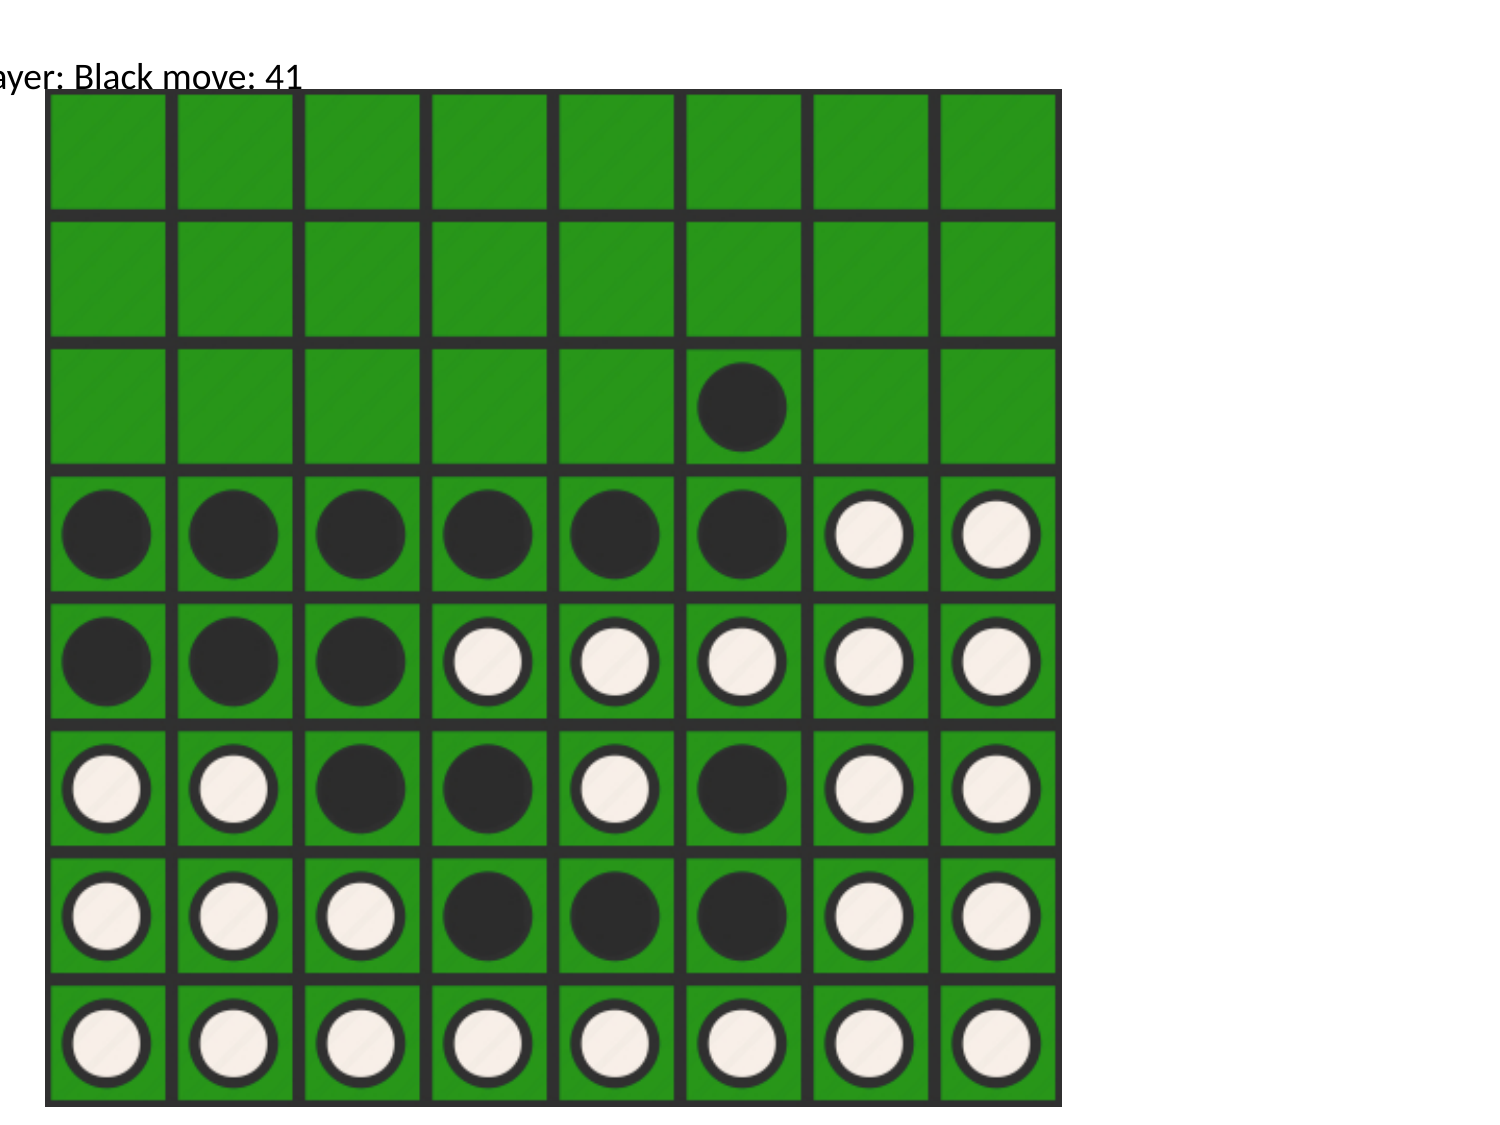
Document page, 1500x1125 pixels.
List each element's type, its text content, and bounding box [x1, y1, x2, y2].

picture [44, 89, 1062, 1107]
text_box turn: 37 player: Black move: 41 [0, 44, 319, 105]
